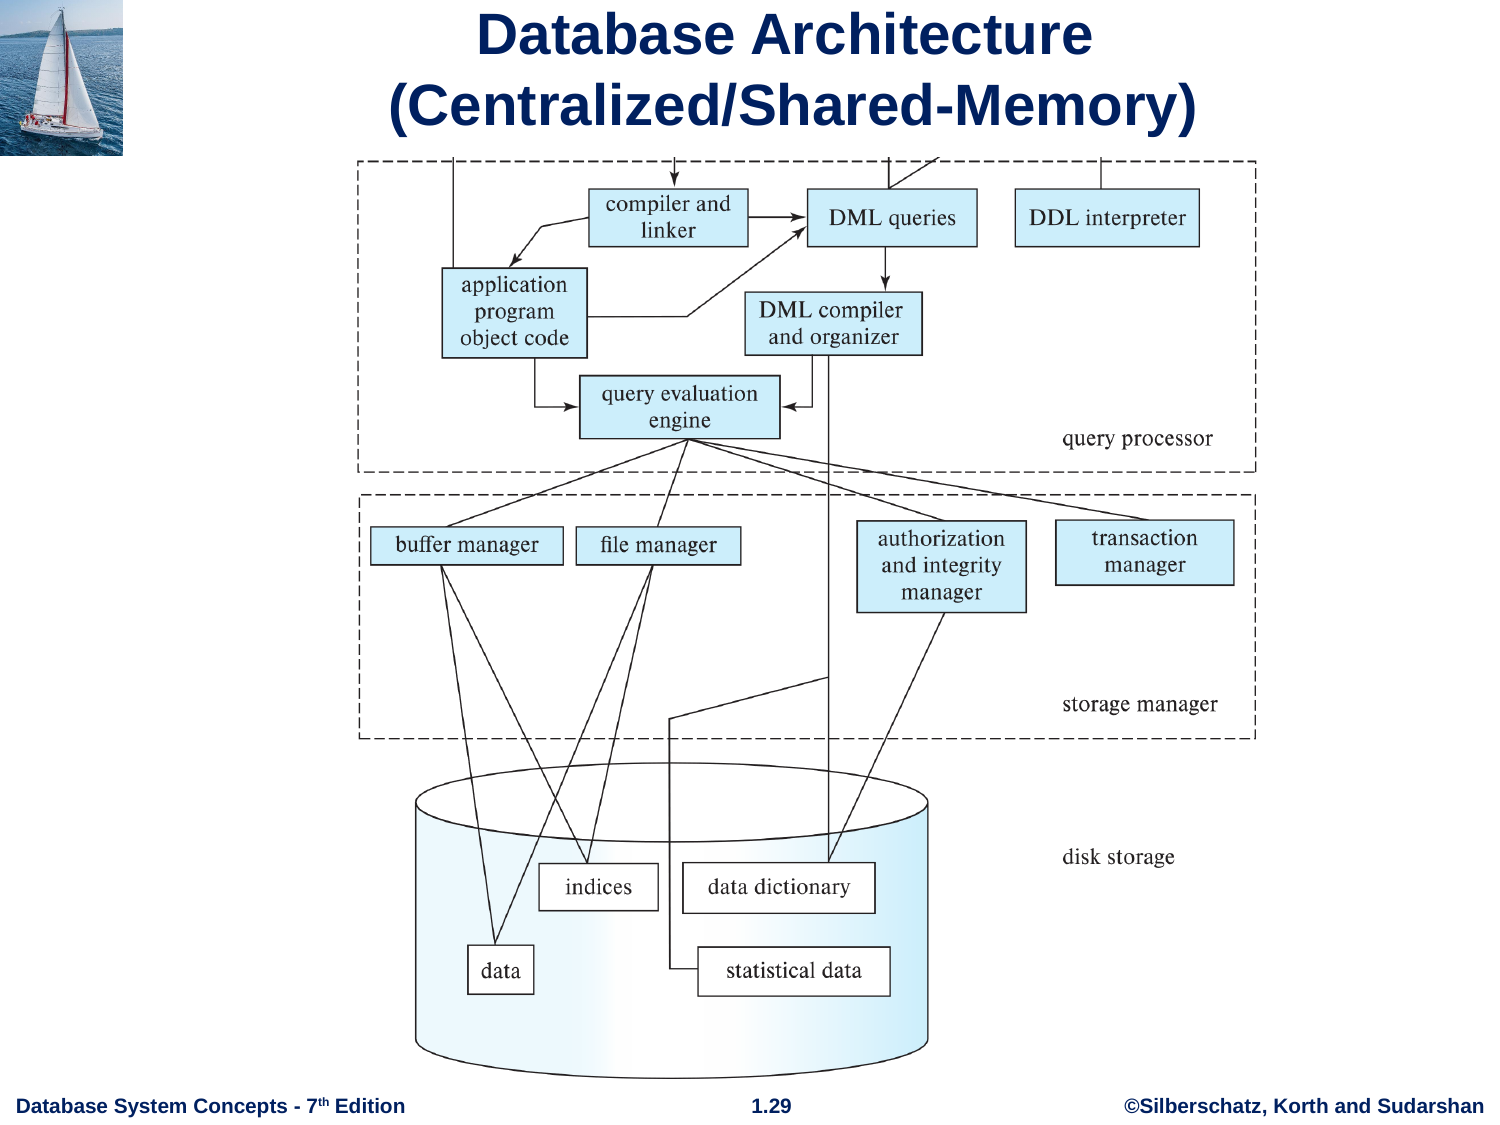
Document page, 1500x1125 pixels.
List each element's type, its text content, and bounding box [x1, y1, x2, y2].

picture [356, 157, 1258, 1079]
title Database Architecture (Centralized/Shared-Memory) [125, 18, 1462, 145]
picture [0, 0, 123, 156]
